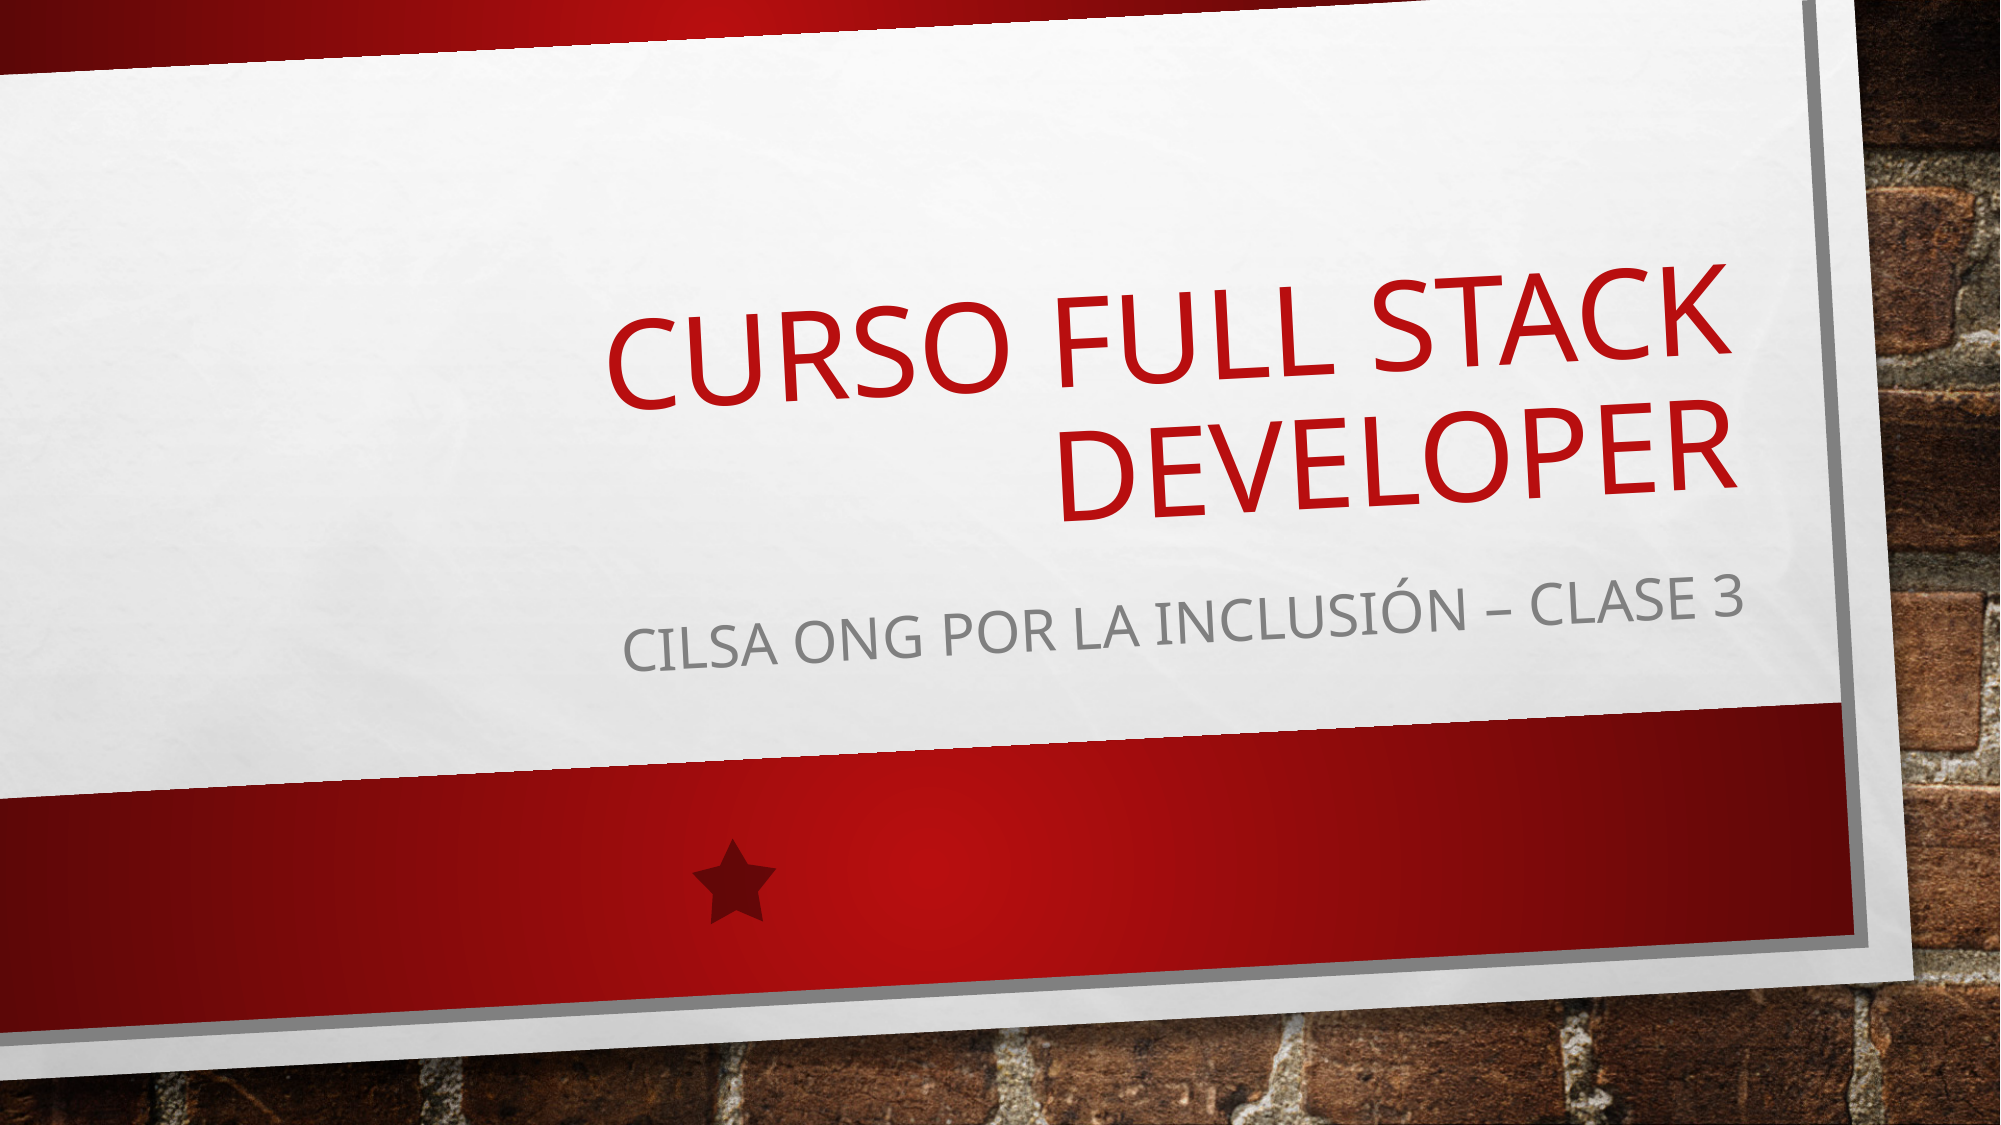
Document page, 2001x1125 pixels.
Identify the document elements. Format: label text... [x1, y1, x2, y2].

title Curso full stack developer [135, 67, 1758, 605]
picture [0, 0, 2000, 1125]
subtitle CILSA ONG por la inclusión – Clase 3 [159, 533, 1763, 708]
